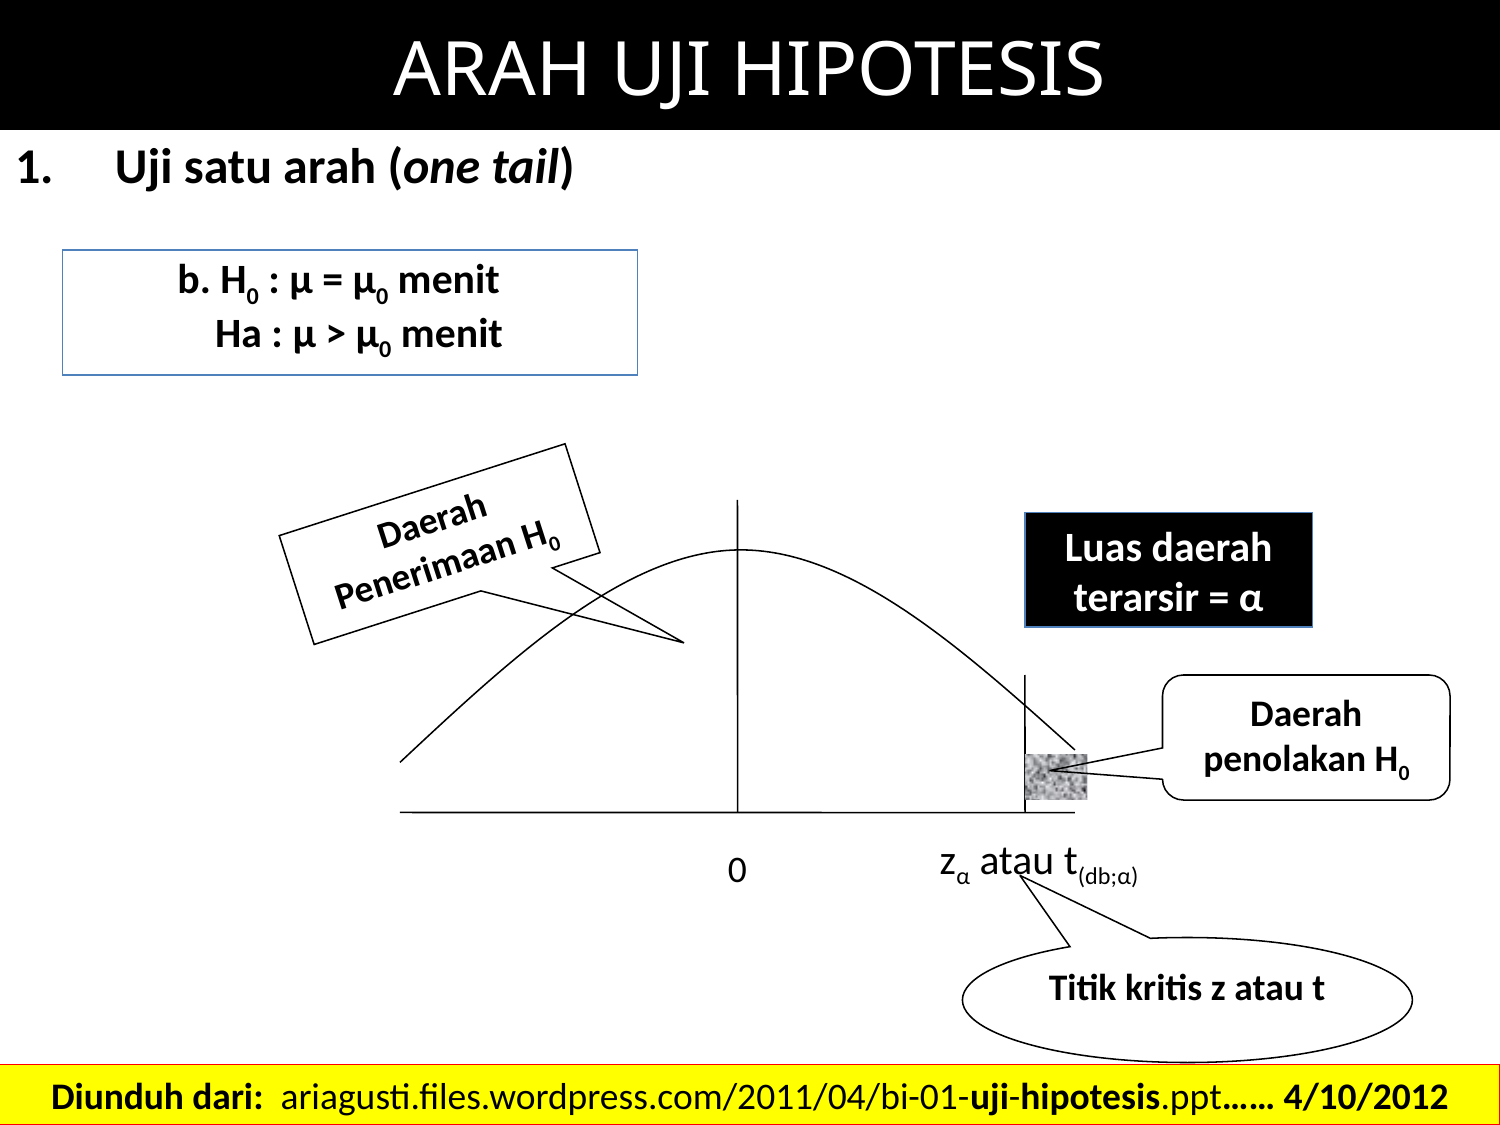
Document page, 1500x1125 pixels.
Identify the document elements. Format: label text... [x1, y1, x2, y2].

text_box [399, 549, 1075, 763]
list Uji satu arah (one tail) [0, 137, 1350, 238]
text_box b. H0 : μ = μ0 menit Ha : μ > μ0 menit [62, 249, 638, 375]
text_box Diunduh dari: ariagusti.files.wordpress.com/2011/04/bi-01-uji-hipotesis.ppt…… 4/10/2012 [0, 1064, 1500, 1125]
text_box Daerah Penerimaan H0 [279, 443, 685, 645]
text_box Luas daerah terarsir = α [1024, 512, 1313, 628]
title ARAH UJI HIPOTESIS [0, 0, 1500, 130]
text_box zα atau t(db;α) [924, 825, 1238, 897]
text_box Titik kritis z atau t [962, 875, 1413, 1063]
text_box Daerah penolakan H0 [1049, 675, 1451, 801]
text_box [1024, 754, 1088, 800]
text_box 0 [699, 837, 775, 898]
